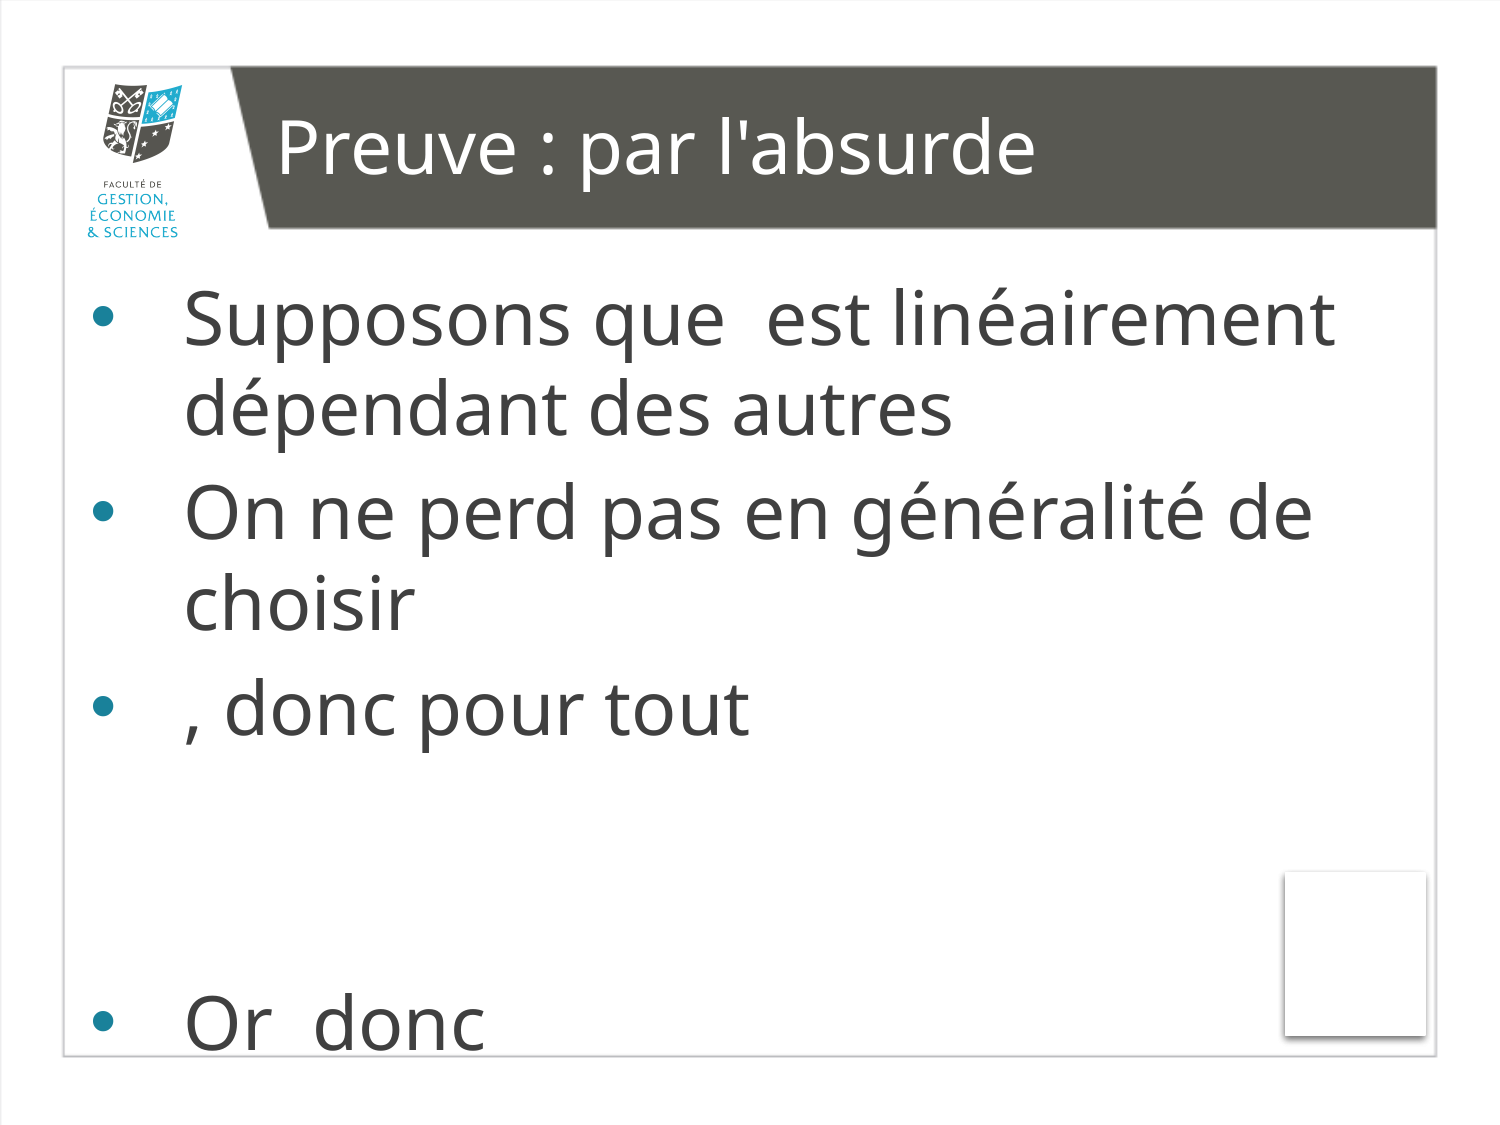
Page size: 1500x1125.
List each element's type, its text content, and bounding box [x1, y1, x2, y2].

title Preuve : par l'absurde [260, 82, 1243, 207]
picture [0, 0, 1500, 1125]
